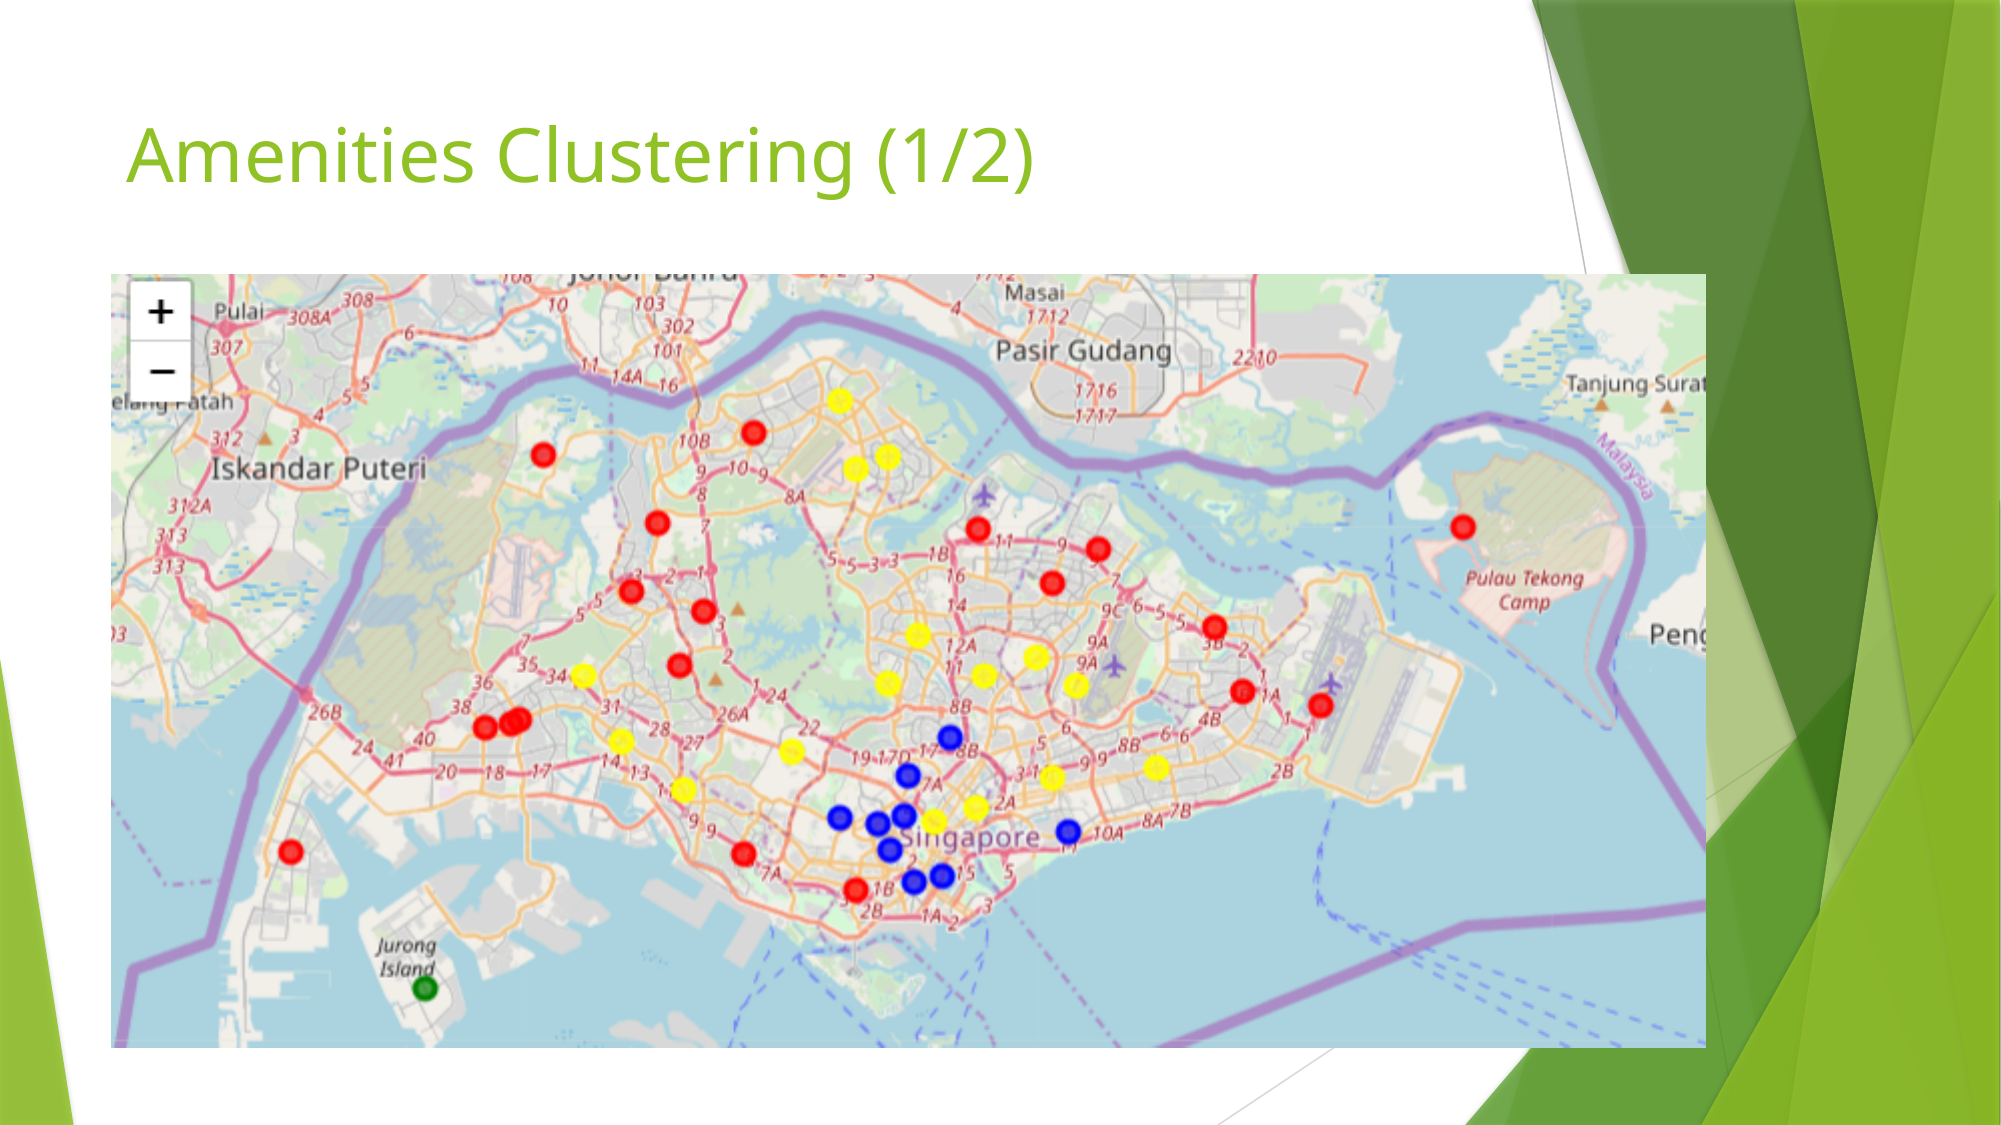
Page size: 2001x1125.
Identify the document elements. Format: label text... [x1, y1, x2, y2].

title Amenities Clustering (1/2) [111, 99, 1522, 274]
picture [110, 274, 1706, 1049]
